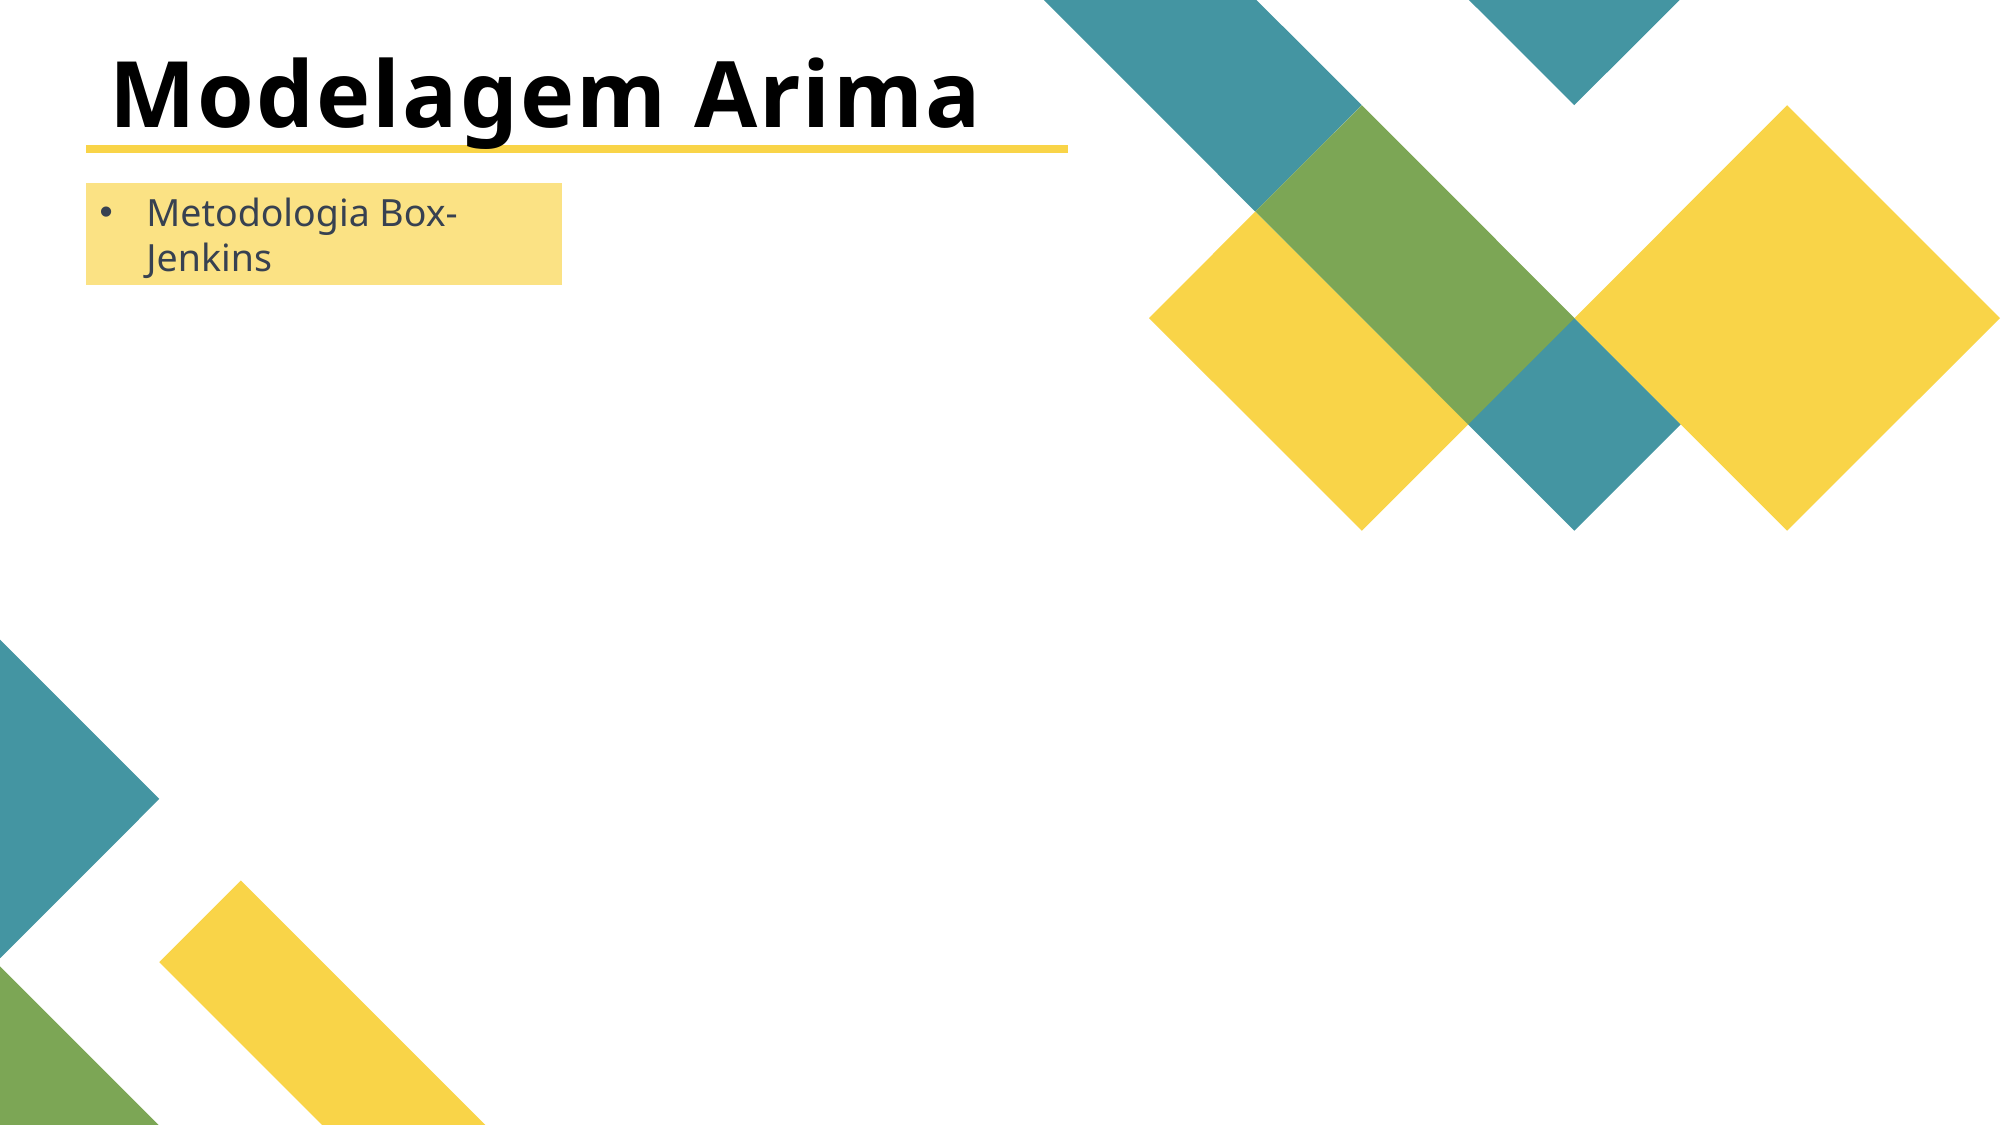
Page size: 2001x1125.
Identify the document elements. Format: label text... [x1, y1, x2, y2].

text_box Metodologia Box-Jenkins [83, 180, 566, 288]
title Modelagem Arima [109, 46, 989, 147]
text_box [83, 142, 1071, 156]
